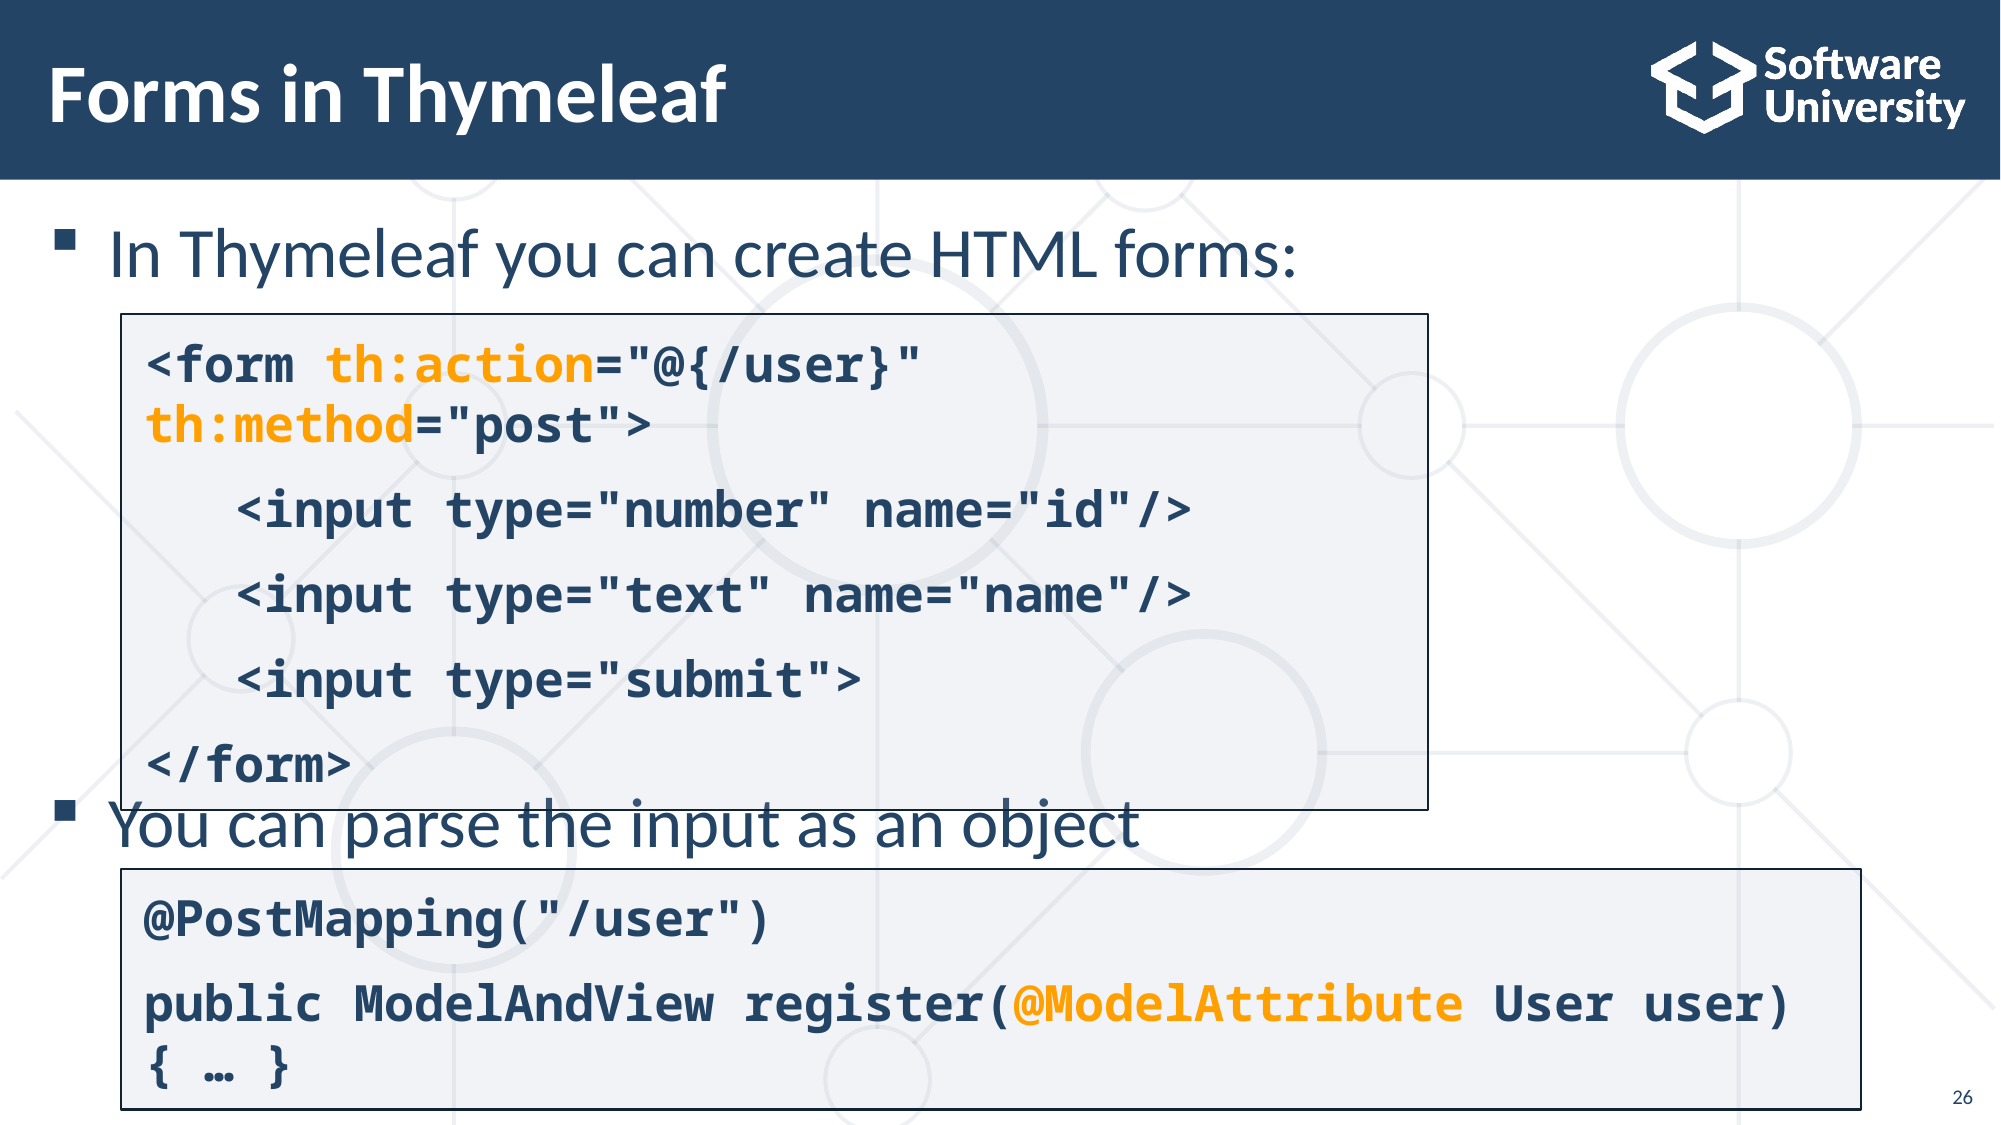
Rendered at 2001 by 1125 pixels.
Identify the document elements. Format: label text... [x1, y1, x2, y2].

title Forms in Thymeleaf [31, 16, 1625, 162]
text_box <form th:action="@{/user}" th:method="post"> <input type="number" name="id"/> <input type="text" name="name"/> <input type="submit"> </form> [120, 314, 1428, 810]
picture [1651, 41, 1966, 134]
text_box @PostMapping("/user") public ModelAndView register(@ModelAttribute User user) { … } [120, 869, 1862, 1110]
list In Thymeleaf you can create HTML forms: You can parse the input as an object [31, 196, 1970, 1104]
slide_number 26 [1927, 1067, 1989, 1117]
